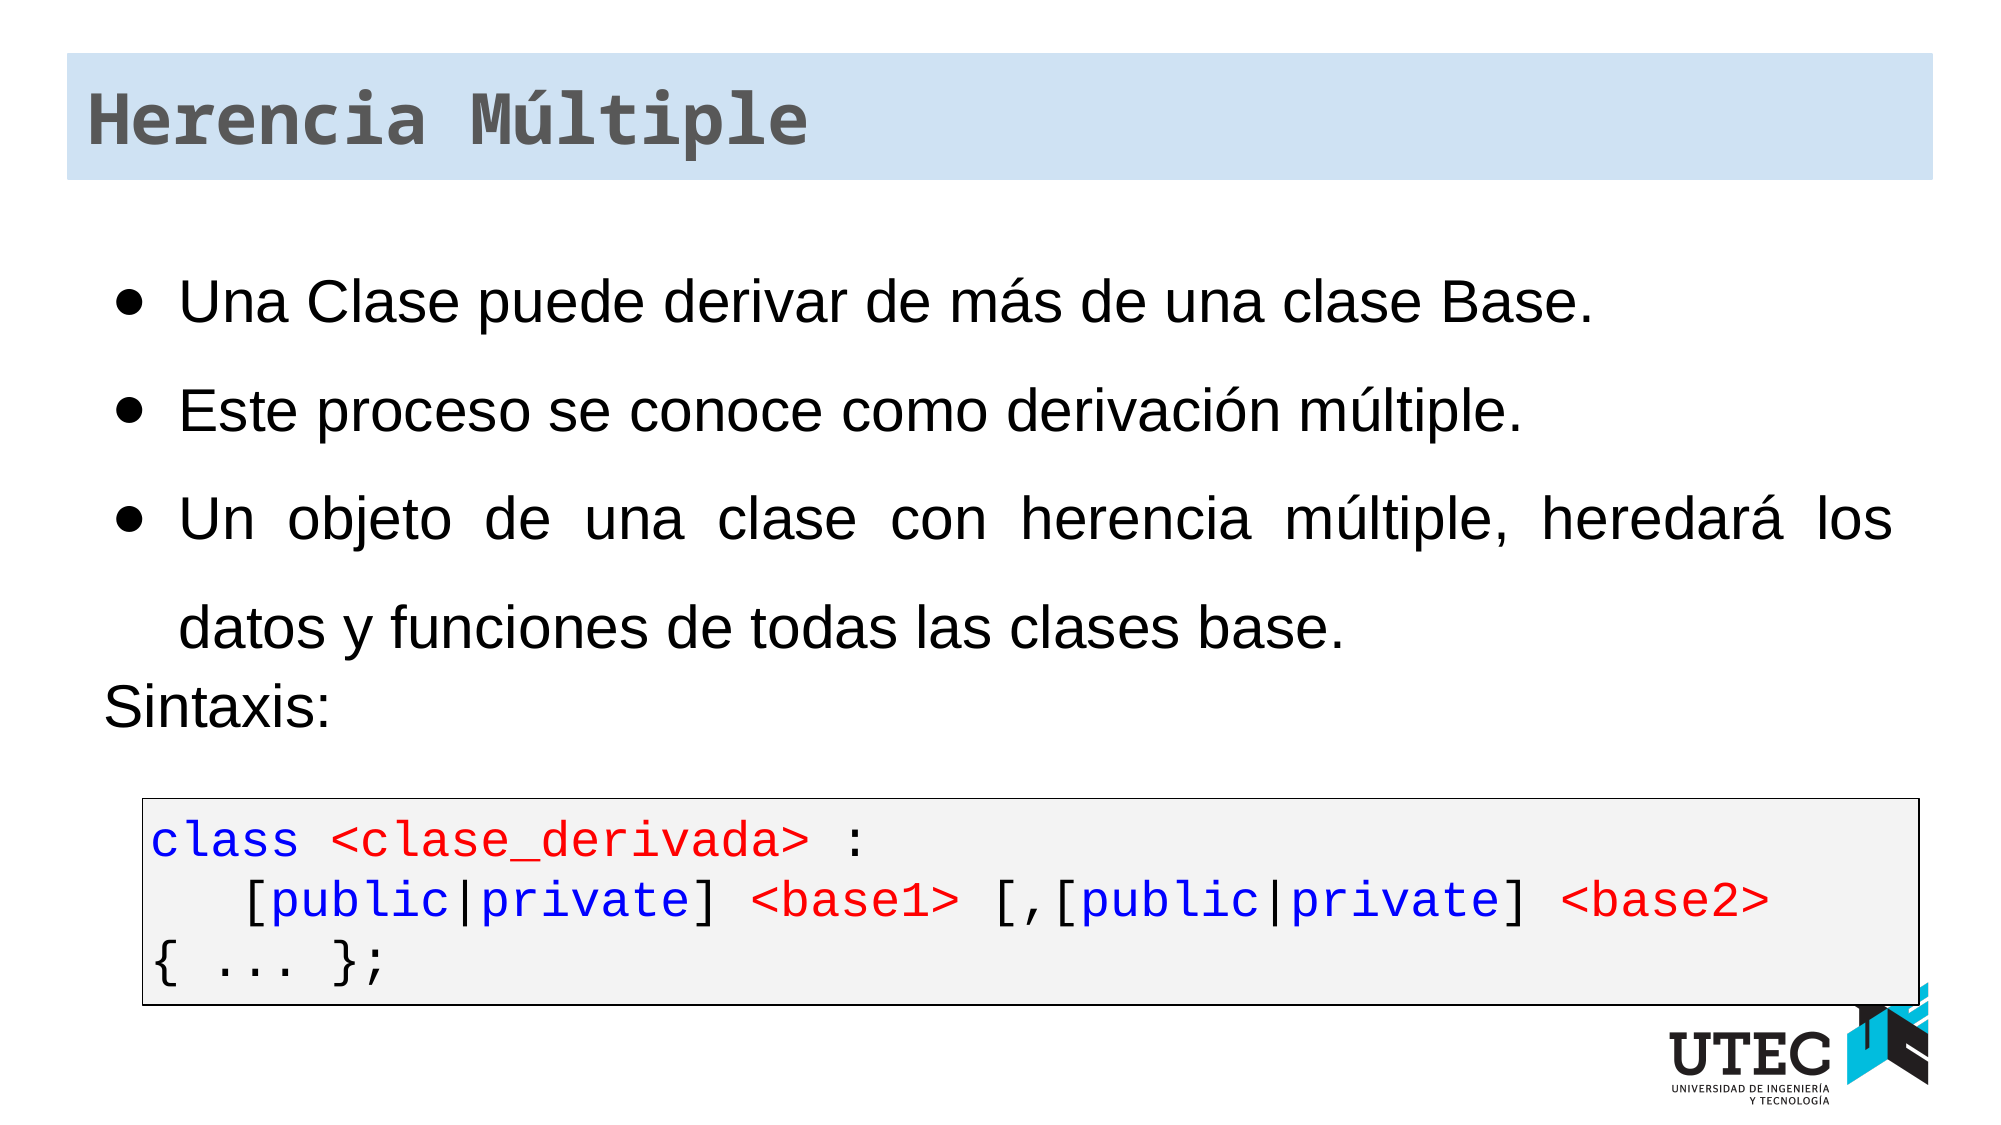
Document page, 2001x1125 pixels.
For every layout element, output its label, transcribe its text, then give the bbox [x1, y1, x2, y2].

picture [1665, 980, 1932, 1106]
title Herencia Múltiple [68, 53, 1932, 180]
text_box class <clase_derivada> : [public|private] <base1> [,[public|private] <base2> { ... }; [142, 798, 1919, 1006]
text_box Una Clase puede derivar de más de una clase Base. Este proceso se conoce como derivación múltiple. Un objeto de una clase con herencia múltiple, heredará los datos y funciones de todas las clases base. Sintaxis: [93, 215, 1907, 1054]
